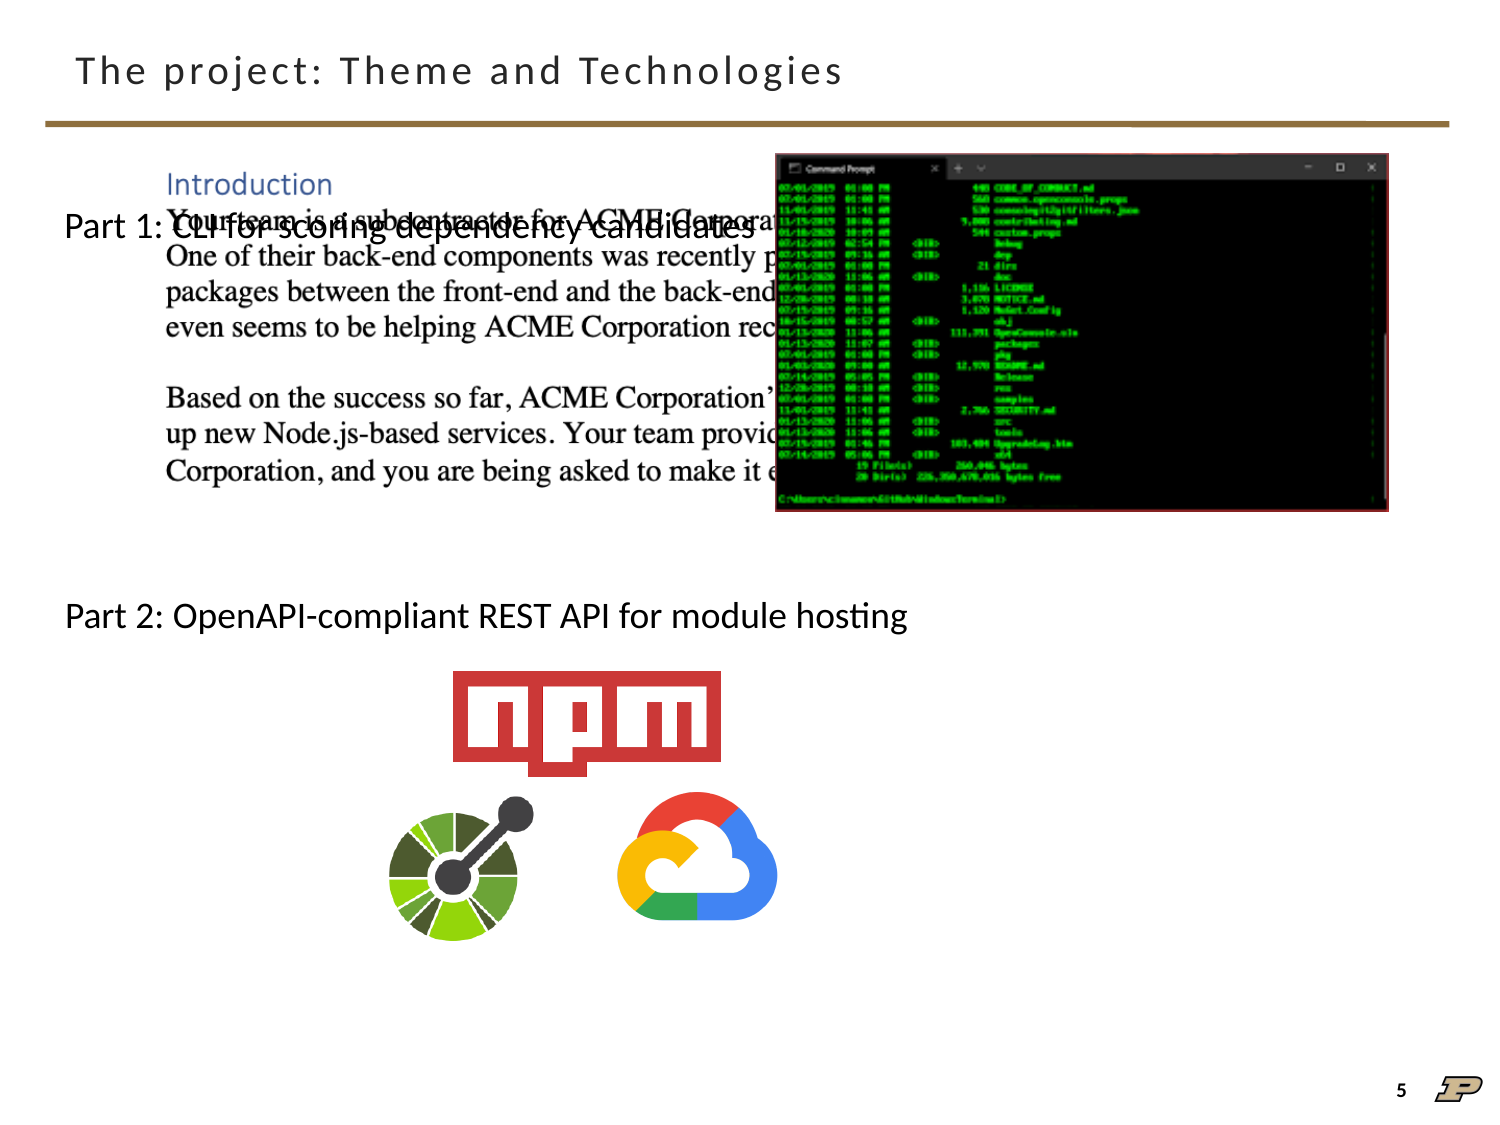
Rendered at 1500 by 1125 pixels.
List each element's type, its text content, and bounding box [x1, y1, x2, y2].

slide_number 5 [1371, 1059, 1432, 1120]
picture [118, 152, 1402, 512]
picture [382, 671, 899, 962]
picture [1434, 1076, 1483, 1102]
text_box Part 2: OpenAPI-compliant REST API for module hosting [50, 584, 924, 644]
text_box Part 1: CLI for scoring dependency candidates [49, 194, 118, 254]
title The project: Theme and Technologies [43, 17, 1368, 127]
